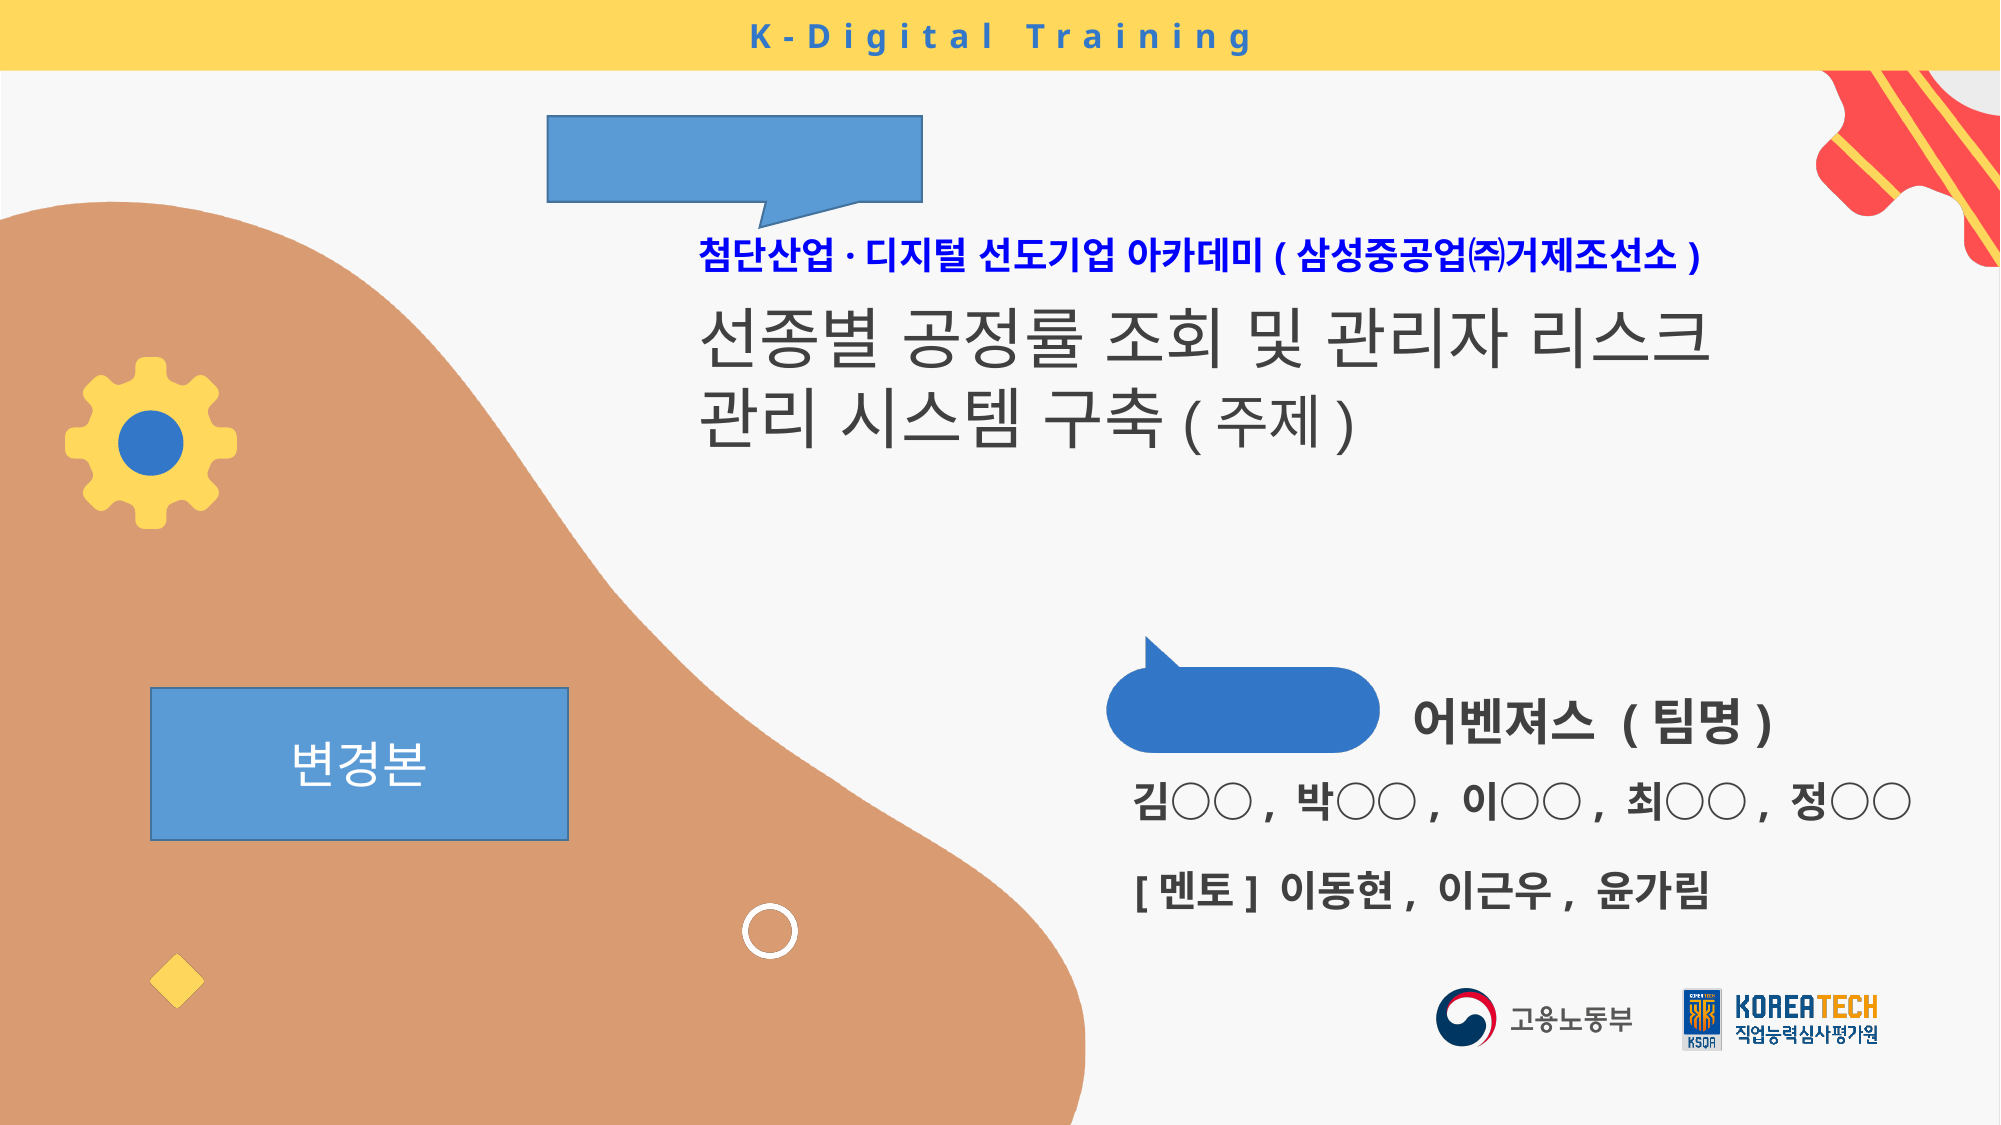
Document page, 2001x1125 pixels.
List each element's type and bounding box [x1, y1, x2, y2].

text_box [64, 357, 237, 529]
picture [0, 0, 2000, 1125]
text_box [1436, 988, 1877, 1051]
text_box [1106, 636, 1966, 916]
